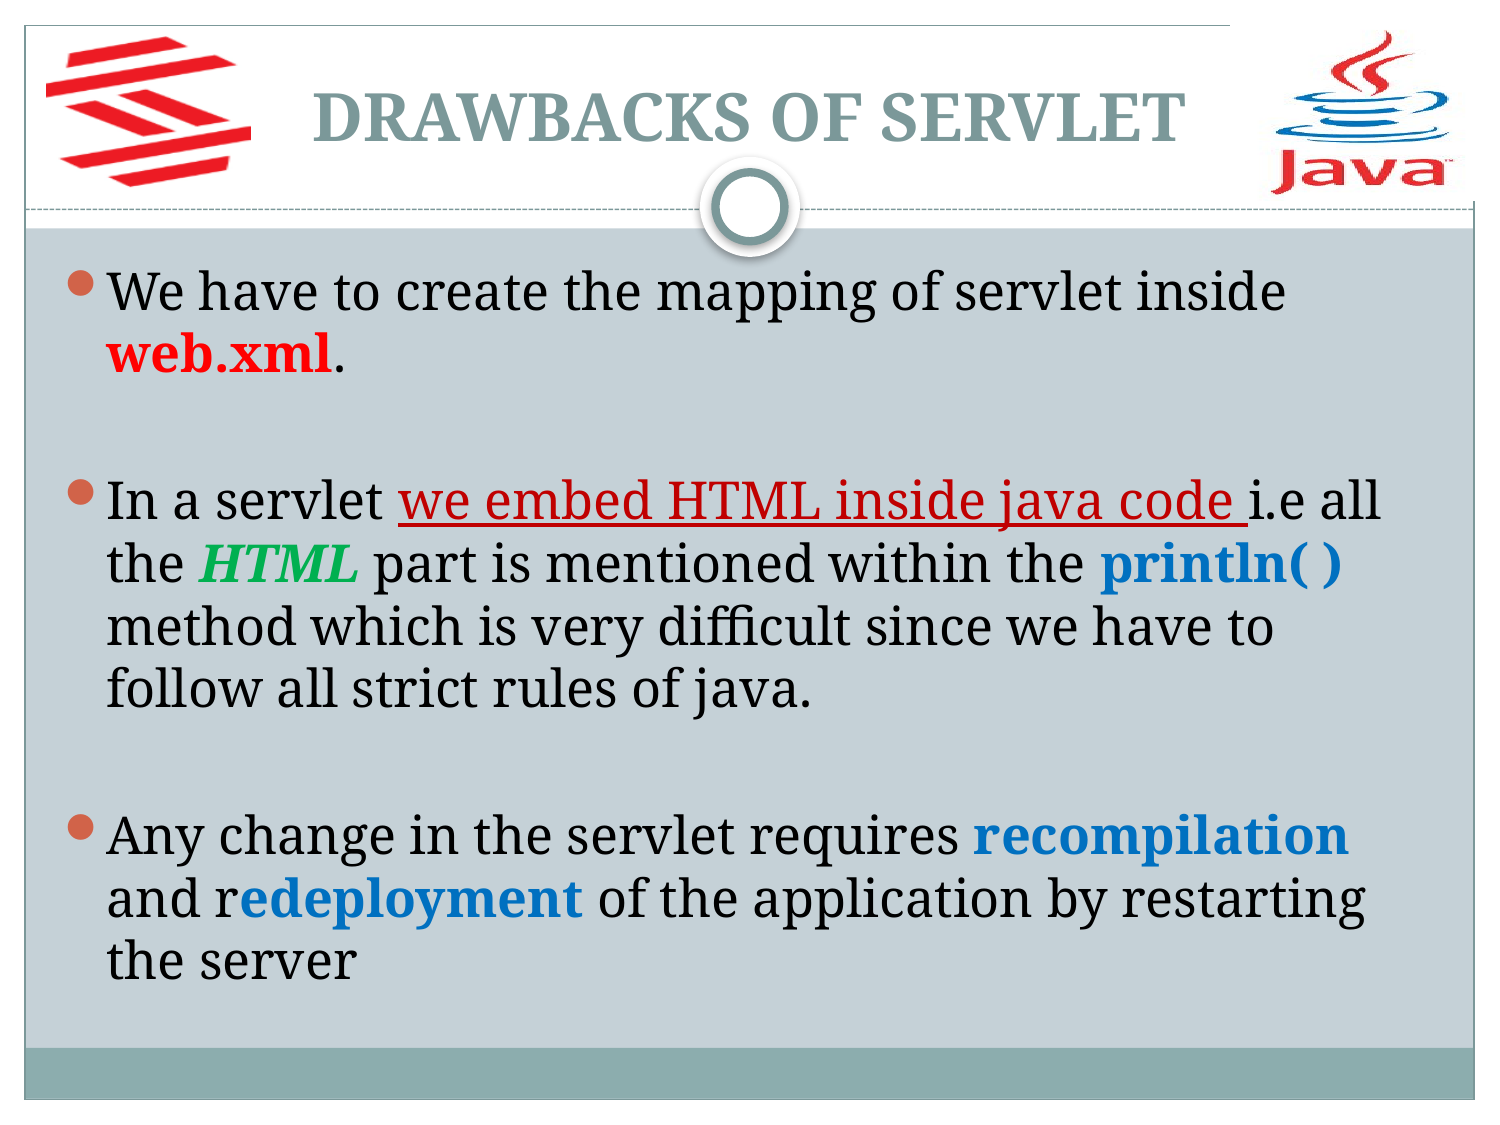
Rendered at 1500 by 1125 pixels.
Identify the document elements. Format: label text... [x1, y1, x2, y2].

picture [46, 34, 252, 195]
title DRAWBACKS OF SERVLET [256, 37, 1223, 162]
picture [1230, 23, 1483, 201]
list We have to create the mapping of servlet inside web.xml. In a servlet we embed HTML inside java code i.e all the HTML part is mentioned within the println( ) method which is very difficult since we have to follow all strict rules of java. Any change in the servlet requires recompilation and redeployment of the application by restarting the server [49, 250, 1445, 1001]
